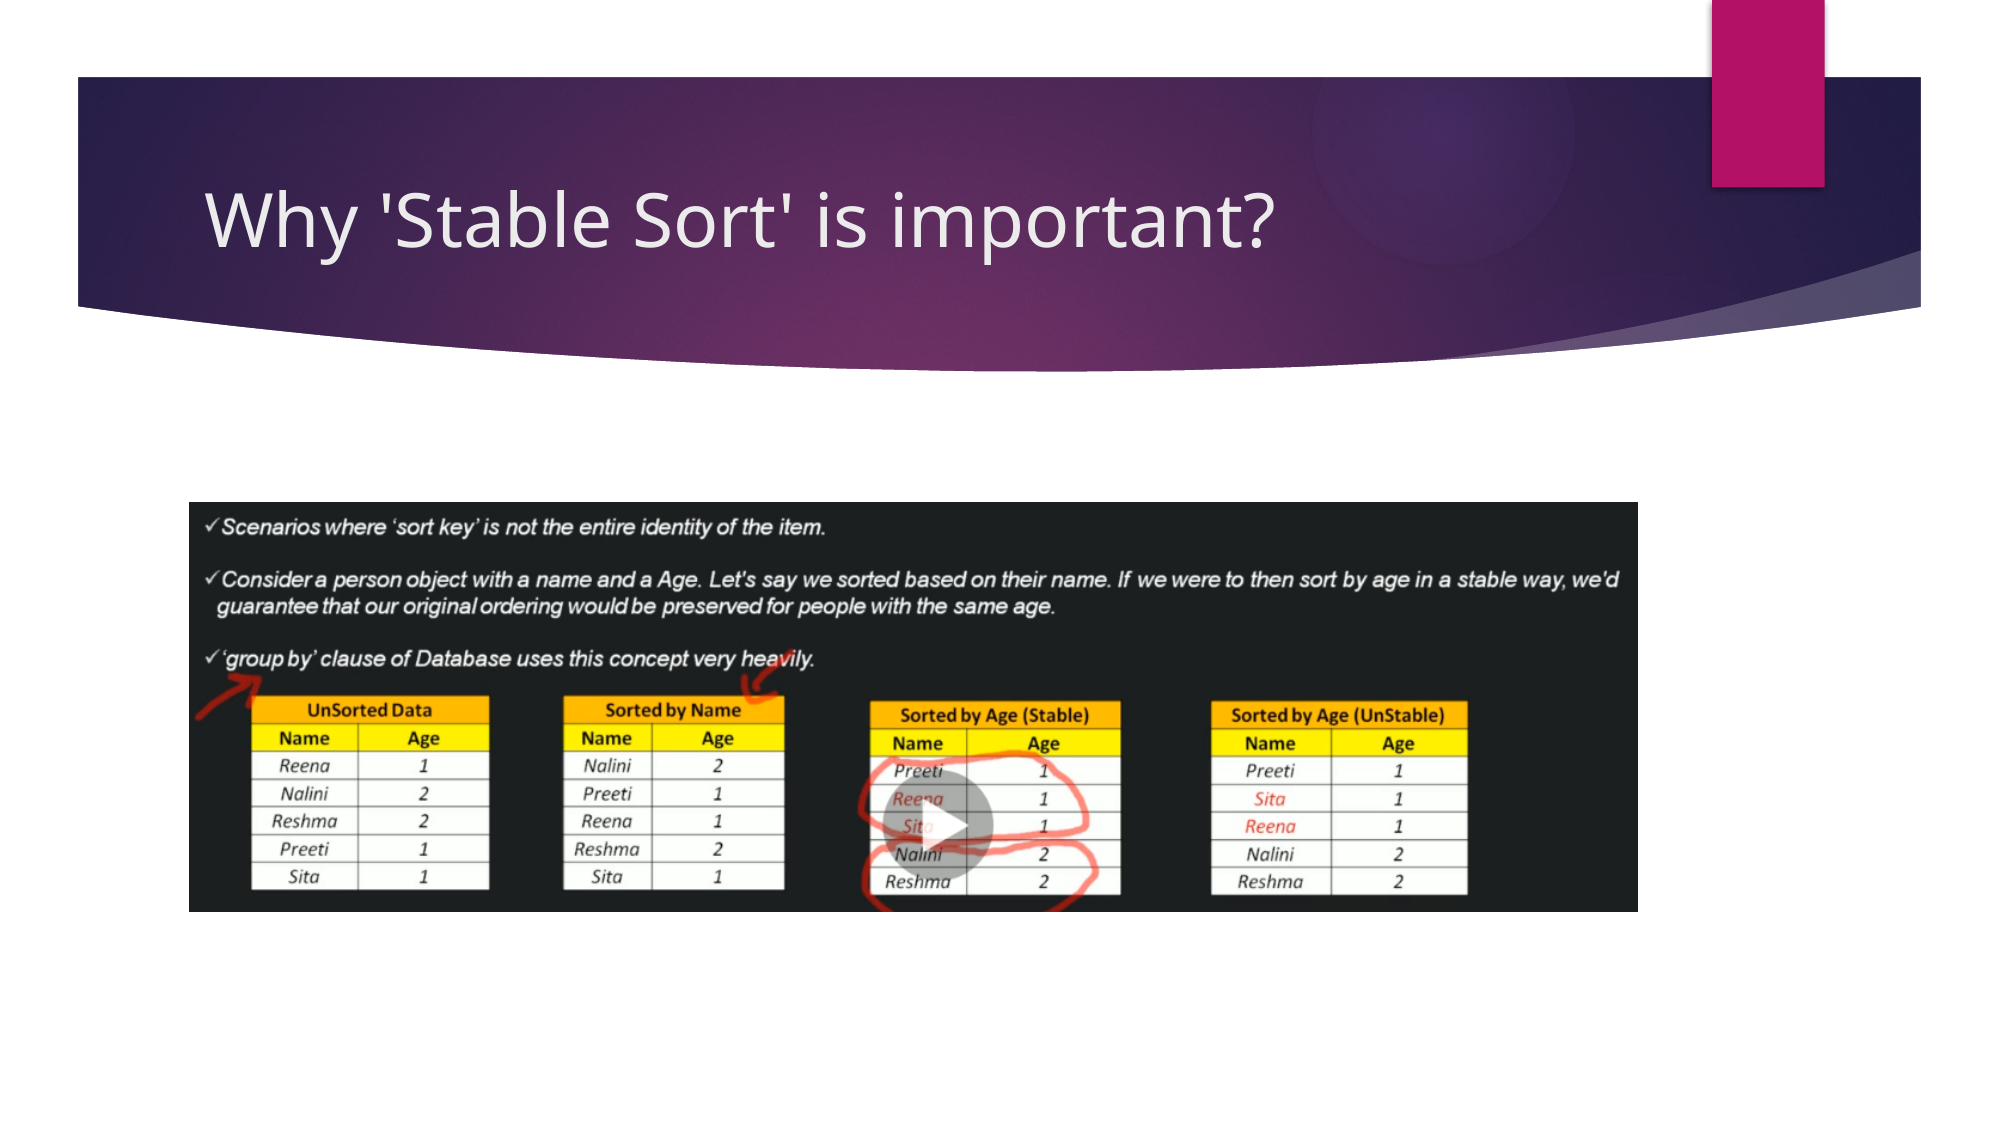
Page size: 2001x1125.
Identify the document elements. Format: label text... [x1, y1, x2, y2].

title Why 'Stable Sort' is important? [189, 159, 1627, 276]
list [189, 502, 1638, 913]
